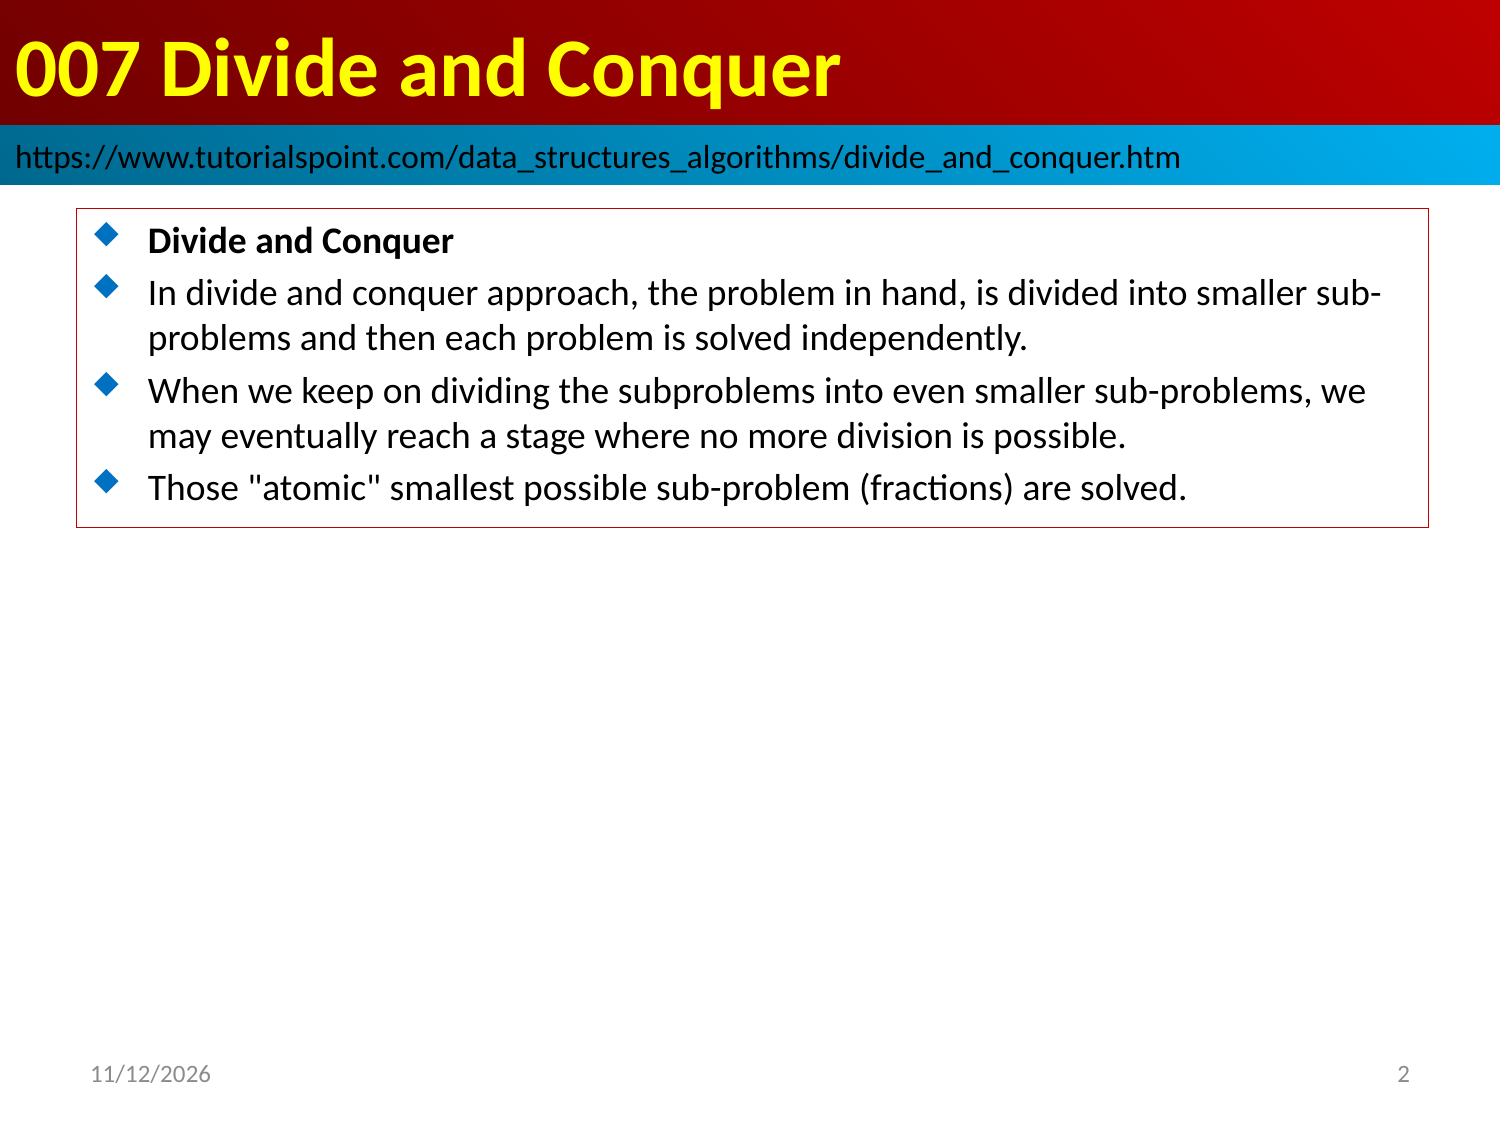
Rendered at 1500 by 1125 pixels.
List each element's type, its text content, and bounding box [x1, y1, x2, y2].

subtitle Divide and Conquer In divide and conquer approach, the problem in hand, is divided into smaller sub-problems and then each problem is solved independently. When we keep on dividing the subproblems into even smaller sub-problems, we may eventually reach a stage where no more division is possible. Those "atomic" smallest possible sub-problem (fractions) are solved. [76, 208, 1429, 528]
title 007 Divide and Conquer [0, 0, 1500, 125]
text_box https://www.tutorialspoint.com/data_structures_algorithms/divide_and_conquer.htm [0, 125, 1500, 185]
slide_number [75, 1042, 425, 1103]
slide_number 2 [1074, 1042, 1425, 1103]
